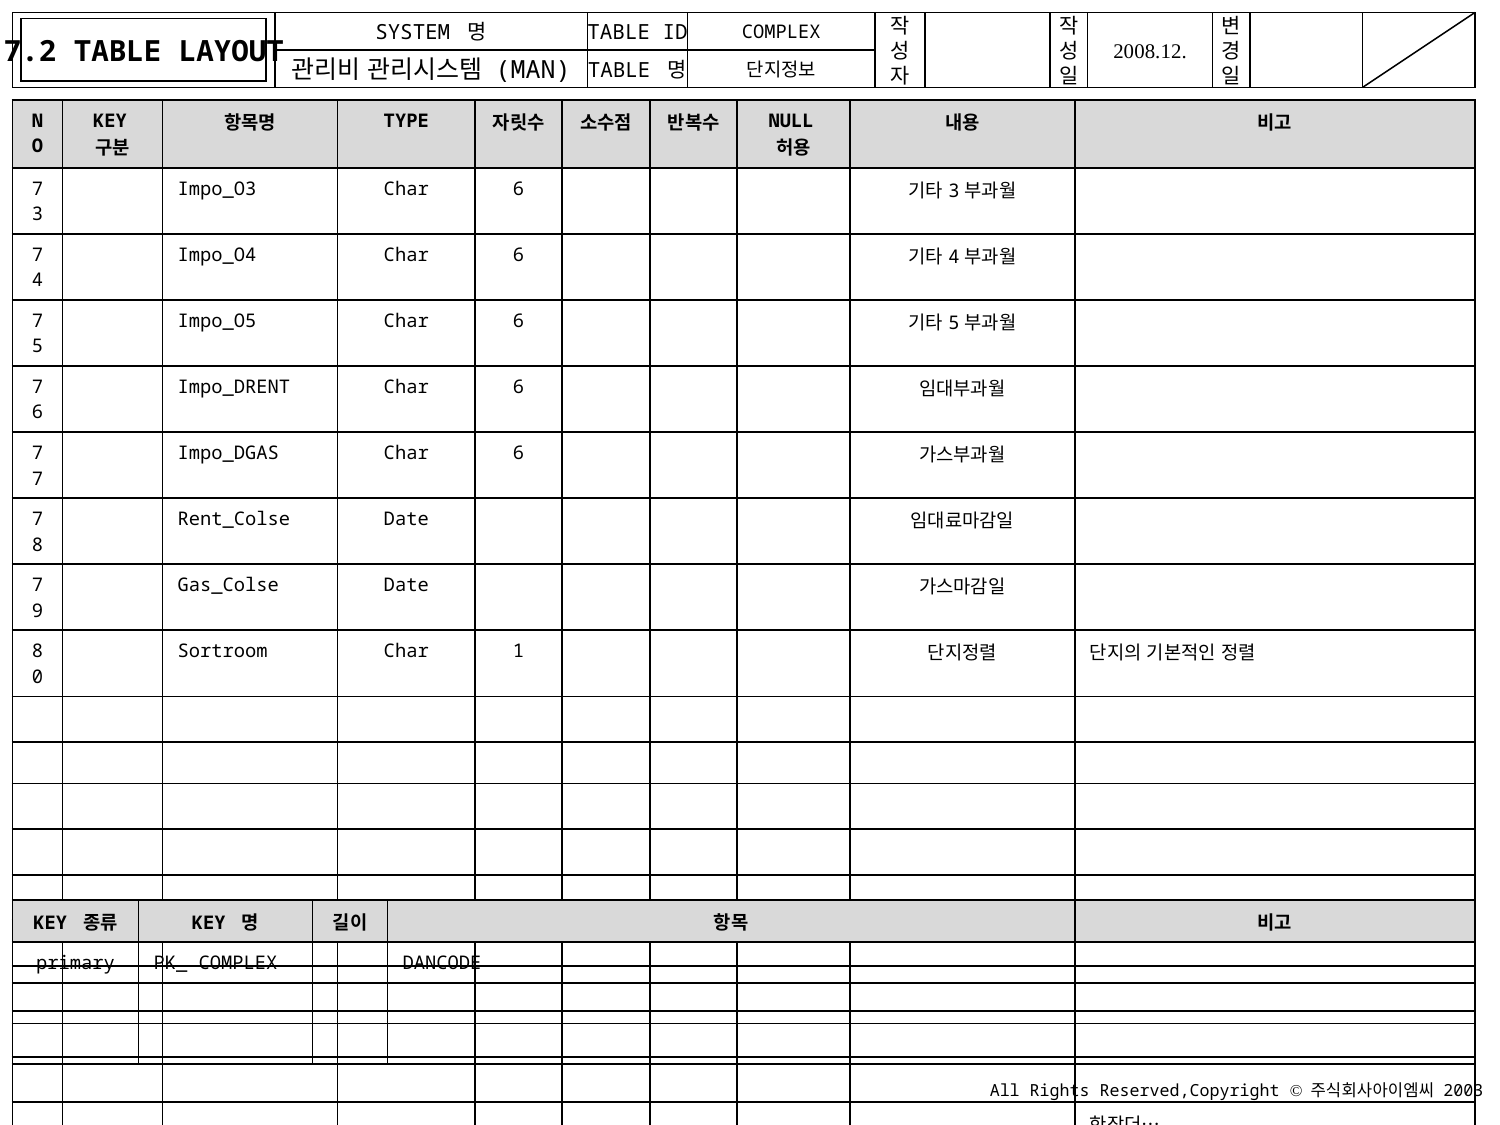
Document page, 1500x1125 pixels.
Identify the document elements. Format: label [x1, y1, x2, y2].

table_cell [651, 784, 736, 828]
table_header [338, 101, 474, 167]
table_cell [63, 743, 162, 783]
table_cell [139, 943, 312, 982]
table_cell [163, 565, 337, 629]
table_cell [163, 1065, 337, 1101]
table_cell [13, 235, 62, 299]
table_cell [738, 235, 849, 299]
table_cell [63, 565, 162, 629]
table_cell [13, 499, 62, 563]
table_cell [738, 367, 849, 431]
table_cell [563, 830, 649, 874]
table_cell [738, 499, 849, 563]
table_cell [851, 1065, 1074, 1101]
table_cell [1076, 499, 1474, 563]
table_cell [1076, 1103, 1474, 1125]
table_cell [163, 784, 337, 828]
table_cell [1076, 984, 1474, 1023]
table_cell [163, 631, 337, 696]
table_header [1076, 901, 1474, 941]
table_cell [338, 784, 474, 828]
table_cell [338, 235, 474, 299]
table_cell [1076, 943, 1474, 982]
table_cell [63, 876, 162, 899]
table_header [738, 101, 849, 167]
table_cell [63, 830, 162, 874]
table_cell [338, 743, 474, 783]
table_header [63, 101, 162, 167]
table_cell [738, 565, 849, 629]
table_cell [1076, 565, 1474, 629]
table_cell [163, 433, 337, 497]
table_cell [338, 433, 474, 497]
table_cell [738, 1103, 849, 1125]
table_cell [738, 433, 849, 497]
table_cell [476, 367, 561, 431]
table_cell [338, 697, 474, 741]
table_cell [13, 984, 138, 1023]
table_cell [563, 631, 649, 696]
table_cell [163, 169, 337, 233]
table_cell [563, 367, 649, 431]
table_cell [13, 301, 62, 365]
table_cell [738, 169, 849, 233]
table_cell [651, 697, 736, 741]
table_cell [563, 1103, 649, 1125]
table_cell [476, 830, 561, 874]
table_cell [851, 367, 1074, 431]
table_header [388, 901, 1074, 941]
table_cell [163, 235, 337, 299]
table_cell [163, 697, 337, 741]
table_cell [563, 565, 649, 629]
table_cell [738, 301, 849, 365]
table_cell [476, 697, 561, 741]
table_header [851, 101, 1074, 167]
table_cell [338, 169, 474, 233]
table_cell [63, 631, 162, 696]
table_cell [476, 631, 561, 696]
table_cell [163, 743, 337, 783]
table_cell [338, 631, 474, 696]
table_cell [476, 235, 561, 299]
table_cell [476, 565, 561, 629]
table_cell [13, 876, 62, 899]
table_cell [651, 1103, 736, 1125]
table_cell [476, 499, 561, 563]
table_cell [388, 984, 1074, 1023]
text_box [687, 12, 875, 88]
table_cell [63, 301, 162, 365]
table_cell [476, 743, 561, 783]
table_cell [13, 1065, 62, 1101]
table_cell [1076, 784, 1474, 828]
table_cell [163, 876, 337, 899]
table_cell [13, 367, 62, 431]
table_cell [651, 631, 736, 696]
table_cell [851, 169, 1074, 233]
table_cell [163, 301, 337, 365]
table_cell [476, 784, 561, 828]
table_header [1076, 101, 1474, 167]
table_cell [1076, 1024, 1474, 1063]
table_cell [651, 565, 736, 629]
table_cell [63, 697, 162, 741]
table_cell [651, 499, 736, 563]
table_cell [1076, 169, 1474, 233]
table_cell [651, 1065, 736, 1101]
table_cell [13, 943, 138, 982]
table_cell [738, 876, 849, 899]
table_cell [338, 301, 474, 365]
table_cell [563, 235, 649, 299]
table_cell [1076, 367, 1474, 431]
table_cell [163, 499, 337, 563]
table_cell [163, 830, 337, 874]
table_cell [63, 1103, 162, 1125]
table_cell [388, 1024, 1074, 1063]
table_cell [163, 367, 337, 431]
table_cell [63, 1065, 162, 1101]
table_cell [738, 830, 849, 874]
table_cell [476, 169, 561, 233]
table_cell [63, 235, 162, 299]
table_cell [1076, 1065, 1474, 1101]
table_cell [563, 169, 649, 233]
table_cell [313, 984, 387, 1023]
table_cell [563, 433, 649, 497]
table_cell [476, 876, 561, 899]
table_cell [851, 784, 1074, 828]
table_cell [651, 830, 736, 874]
table_cell [13, 1103, 62, 1125]
table_cell [13, 830, 62, 874]
text_box [24, 12, 263, 88]
table_cell [476, 301, 561, 365]
table_cell [338, 499, 474, 563]
table_cell [563, 1065, 649, 1101]
table_cell [13, 433, 62, 497]
table_cell [651, 301, 736, 365]
table_cell [476, 1103, 561, 1125]
table_cell [851, 565, 1074, 629]
table_cell [13, 169, 62, 233]
table_cell [139, 984, 312, 1023]
table_cell [651, 169, 736, 233]
table_cell [851, 301, 1074, 365]
table_cell [338, 367, 474, 431]
table_cell [651, 876, 736, 899]
table_cell [851, 697, 1074, 741]
table_cell [738, 631, 849, 696]
table_cell [63, 367, 162, 431]
table_cell [651, 433, 736, 497]
table_cell [63, 169, 162, 233]
table_cell [476, 433, 561, 497]
table_header [313, 901, 387, 941]
table_cell [563, 876, 649, 899]
table_cell [563, 784, 649, 828]
table_cell [738, 1065, 849, 1101]
table_cell [63, 499, 162, 563]
table_cell [338, 876, 474, 899]
table_cell [738, 697, 849, 741]
table_cell [1076, 876, 1474, 899]
table_header [476, 101, 561, 167]
table_cell [1076, 433, 1474, 497]
table_cell [13, 565, 62, 629]
table_cell [388, 943, 1074, 982]
table_cell [13, 1024, 138, 1063]
table_cell [13, 631, 62, 696]
table_cell [851, 499, 1074, 563]
table_cell [139, 1024, 312, 1063]
table_cell [1076, 235, 1474, 299]
table_cell [13, 697, 62, 741]
table_cell [13, 784, 62, 828]
table_cell [163, 1103, 337, 1125]
table_cell [563, 743, 649, 783]
table_cell [851, 876, 1074, 899]
table_cell [651, 235, 736, 299]
table_cell [738, 784, 849, 828]
table_cell [563, 301, 649, 365]
table_cell [851, 830, 1074, 874]
table_header [13, 901, 138, 941]
table_header [139, 901, 312, 941]
table_cell [13, 743, 62, 783]
table_header [563, 101, 649, 167]
table_cell [651, 743, 736, 783]
table_header [163, 101, 337, 167]
table_cell [313, 943, 387, 982]
table_cell [1076, 743, 1474, 783]
table_header [13, 101, 62, 167]
table_cell [338, 1065, 474, 1101]
table_cell [338, 830, 474, 874]
table_cell [851, 235, 1074, 299]
table_cell [1076, 830, 1474, 874]
table_cell [1076, 697, 1474, 741]
table_cell [338, 1103, 474, 1125]
table_cell [338, 565, 474, 629]
table_cell [63, 433, 162, 497]
table_cell [563, 697, 649, 741]
table_cell [63, 784, 162, 828]
table_cell [851, 433, 1074, 497]
table_cell [563, 499, 649, 563]
table_cell [1076, 631, 1474, 696]
table_cell [738, 743, 849, 783]
table_cell [851, 743, 1074, 783]
table_cell [851, 1103, 1074, 1125]
table_cell [851, 631, 1074, 696]
table_cell [1076, 301, 1474, 365]
table_header [651, 101, 736, 167]
table_cell [313, 1024, 387, 1063]
table_cell [476, 1065, 561, 1101]
table_cell [651, 367, 736, 431]
